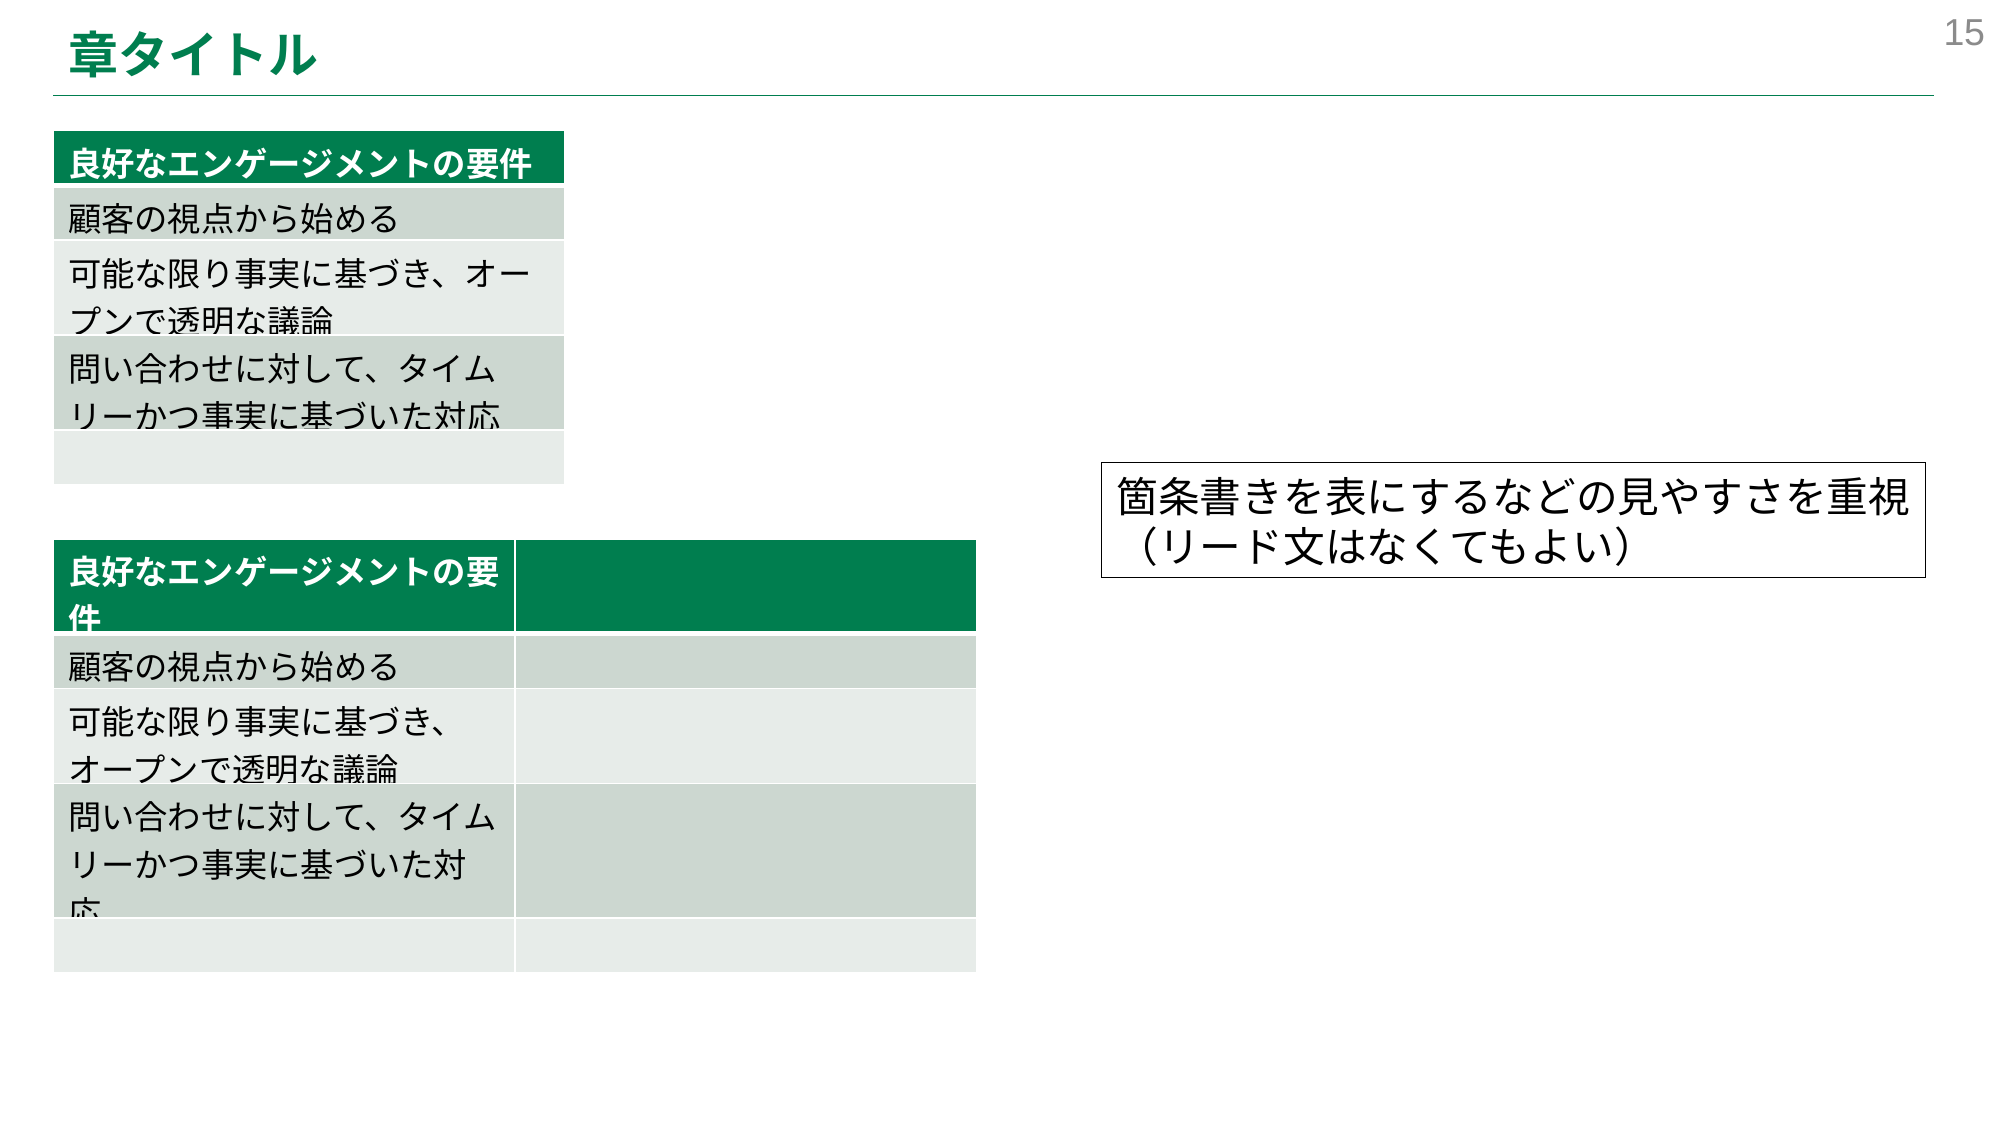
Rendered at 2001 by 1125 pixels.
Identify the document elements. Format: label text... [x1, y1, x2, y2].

table_cell 可能な限り事実に基づき、オープンで透明な議論 [54, 689, 514, 783]
table_cell [54, 919, 514, 972]
table_cell 顧客の視点から始める [54, 188, 564, 239]
table_cell [516, 689, 976, 783]
slide_number 15 [1550, 0, 2000, 60]
text_box 箇条書きを表にするなどの見やすさを重視 （リード文はなくてもよい） [1101, 462, 1926, 578]
table_header [516, 540, 976, 631]
table_header 良好なエンゲージメントの要件 [54, 540, 514, 631]
table_cell [54, 431, 564, 484]
table_cell 可能な限り事実に基づき、オープンで透明な議論 [54, 241, 564, 334]
table_cell [516, 636, 976, 688]
table_cell [516, 784, 976, 917]
title 章タイトル [53, 2, 1779, 113]
table_cell 問い合わせに対して、タイムリーかつ事実に基づいた対応 [54, 336, 564, 429]
table_header 良好なエンゲージメントの要件 [54, 131, 564, 183]
table_cell 問い合わせに対して、タイムリーかつ事実に基づいた対応 [54, 784, 514, 917]
table_cell 顧客の視点から始める [54, 636, 514, 688]
table_cell [516, 919, 976, 972]
